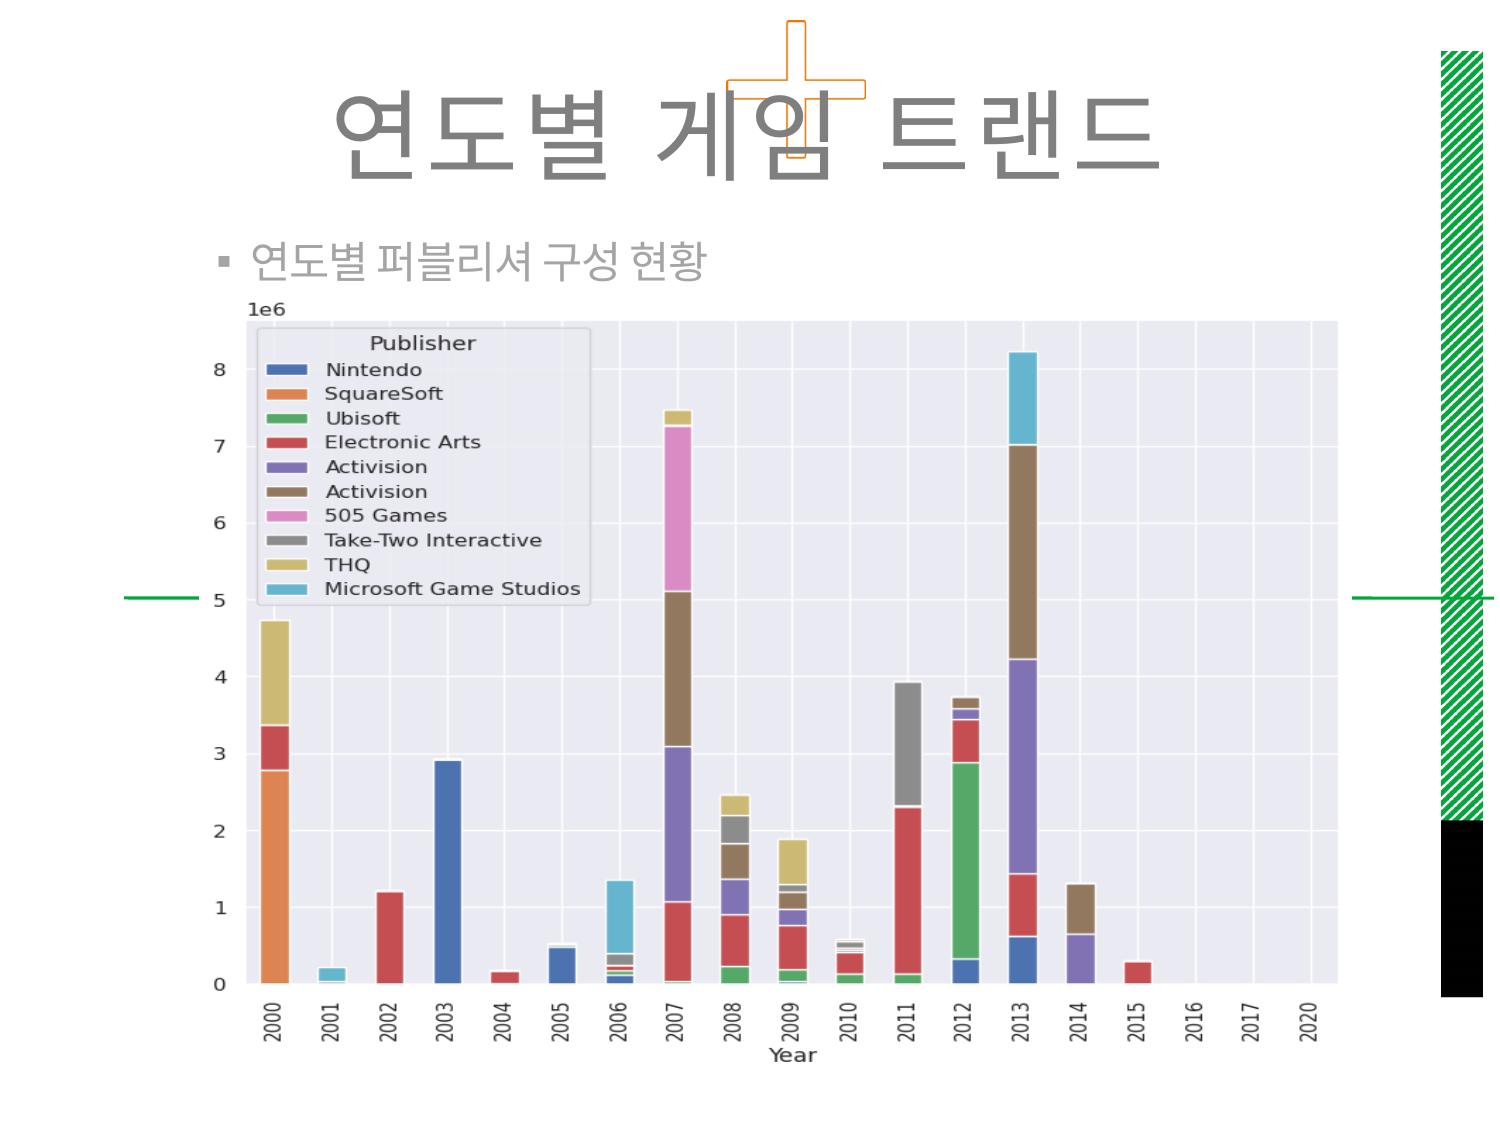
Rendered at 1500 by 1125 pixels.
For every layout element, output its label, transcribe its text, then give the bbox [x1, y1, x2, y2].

subtitle 연도별 퍼블리셔 구성 현황 [201, 227, 1252, 290]
picture [199, 292, 1352, 1076]
picture [1441, 48, 1483, 596]
title 연도별 게임 트랜드 [110, 12, 1386, 254]
picture [1441, 600, 1483, 1000]
